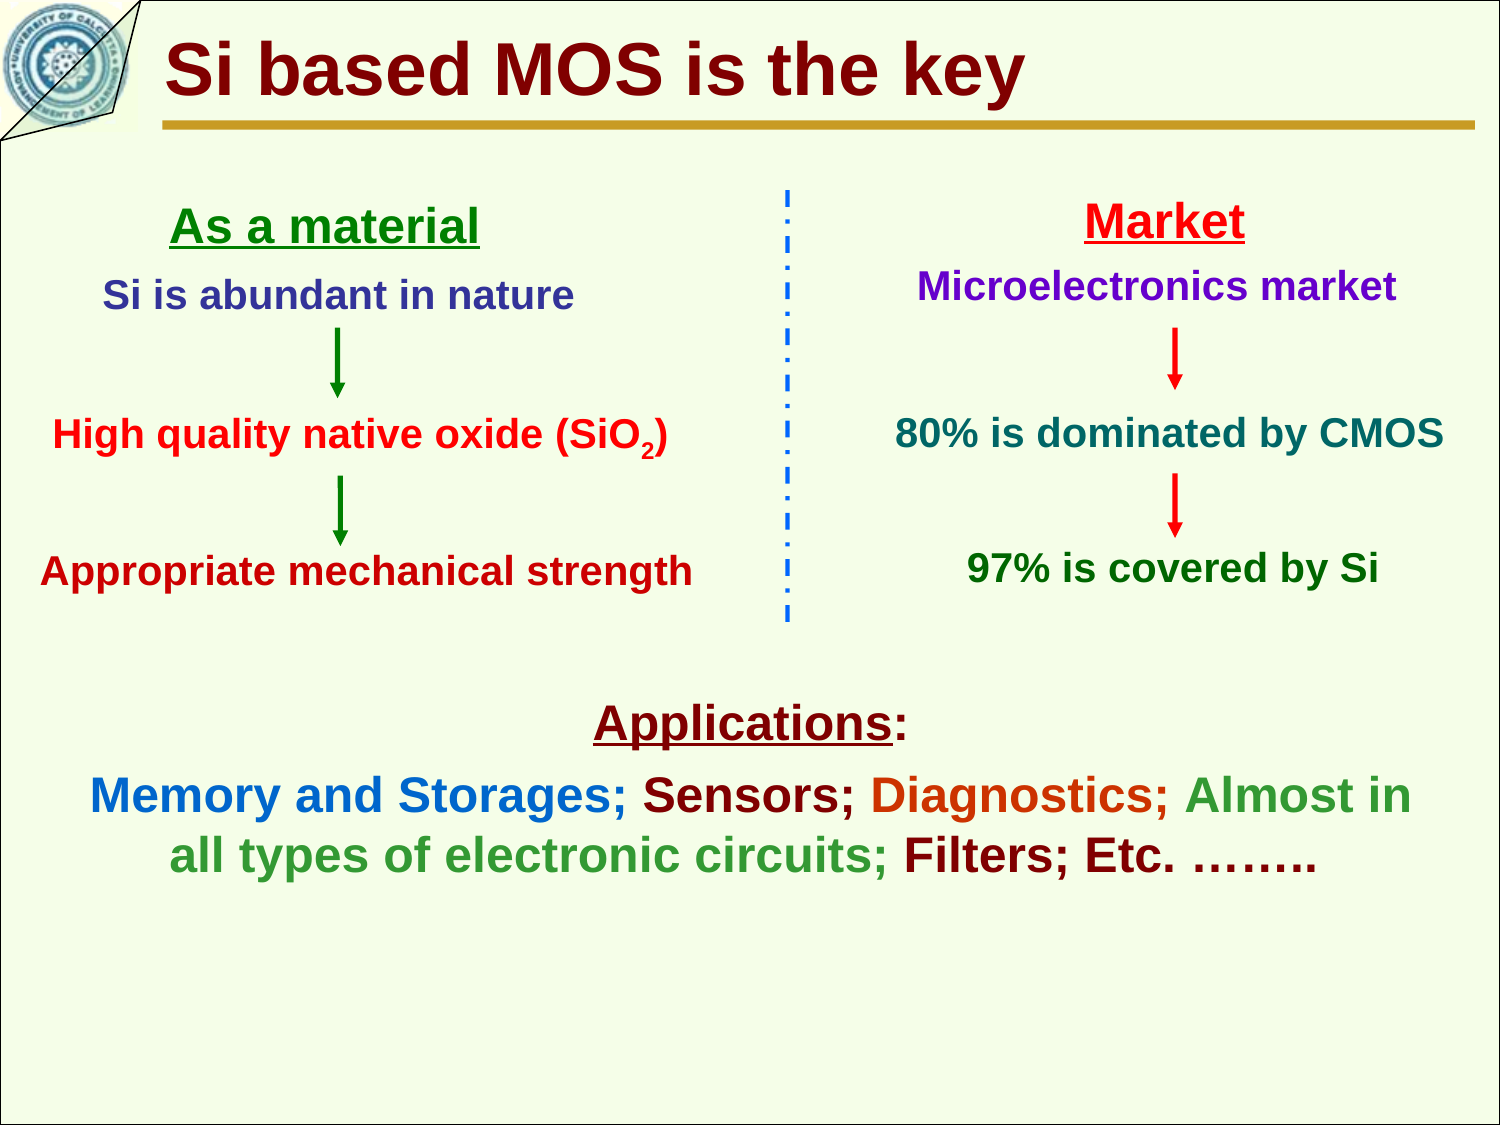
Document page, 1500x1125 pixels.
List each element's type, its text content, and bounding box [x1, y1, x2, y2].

picture [0, 2, 136, 132]
text_box Applications: Memory and Storages; Sensors; Diagnostics; Almost in all types of electronic circuits; Filters; Etc. …….. [50, 682, 1451, 900]
text_box Si based MOS is the key [149, 12, 1275, 105]
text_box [24, 180, 1484, 626]
